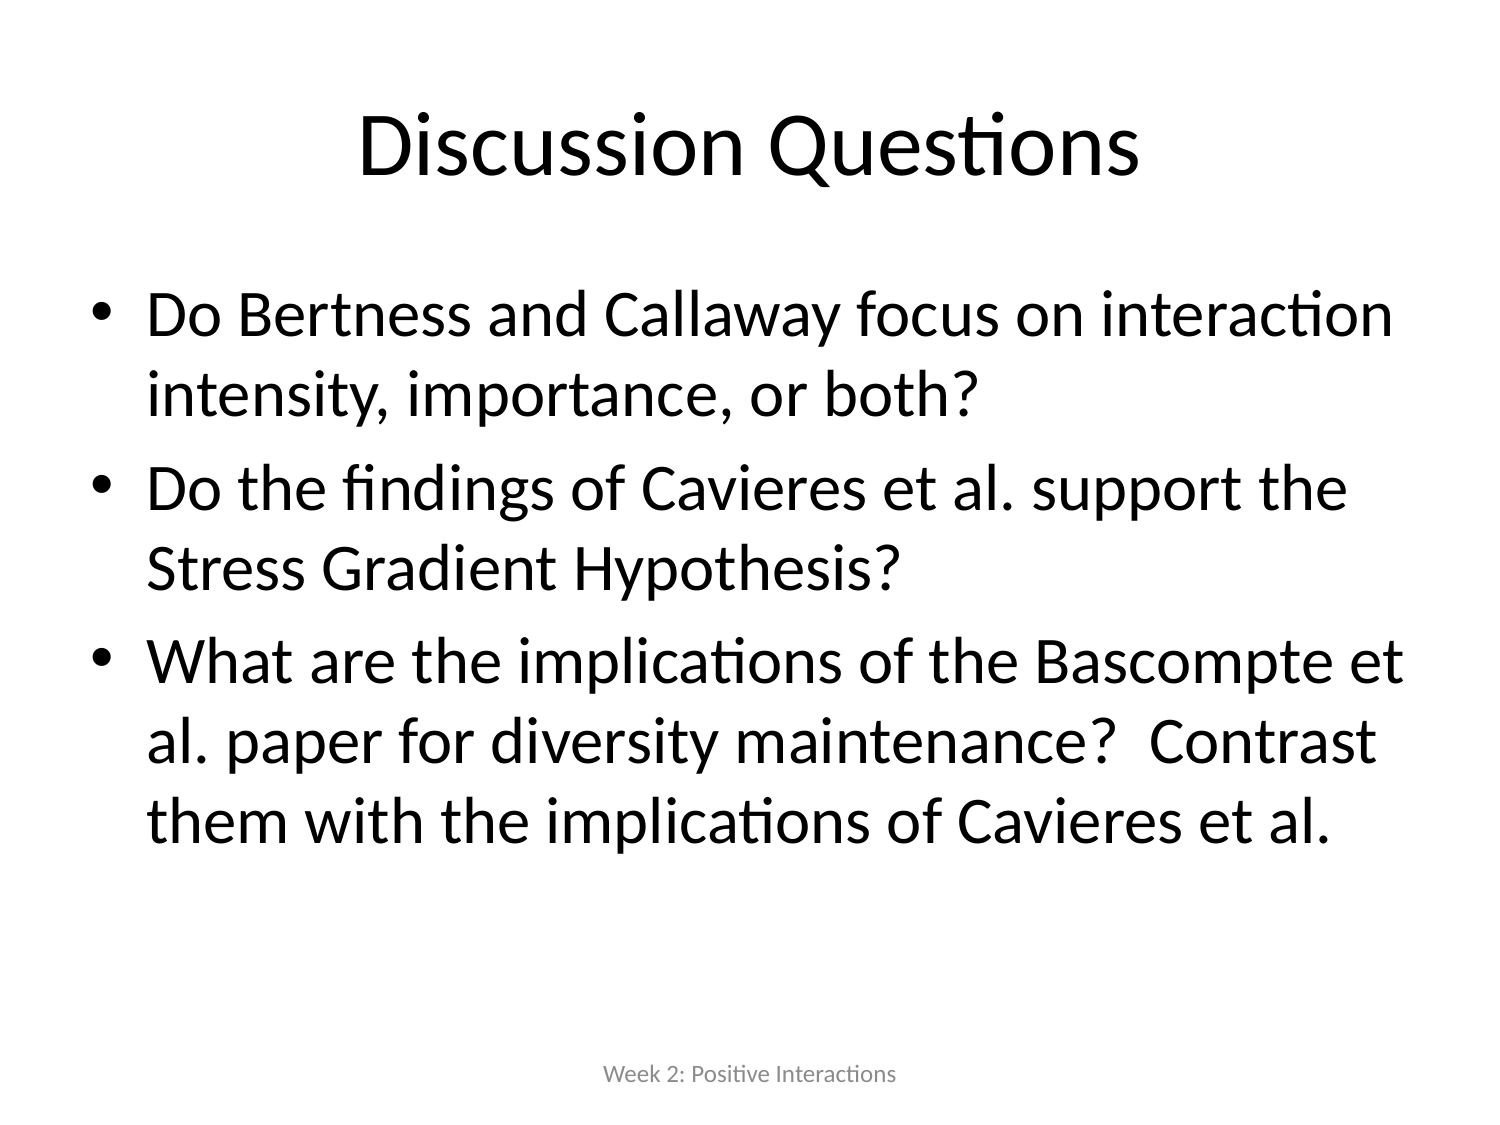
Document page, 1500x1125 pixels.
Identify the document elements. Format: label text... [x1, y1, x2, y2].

list Do Bertness and Callaway focus on interaction intensity, importance, or both? Do the findings of Cavieres et al. support the Stress Gradient Hypothesis? What are the implications of the Bascompte et al. paper for diversity maintenance? Contrast them with the implications of Cavieres et al. [75, 262, 1425, 1005]
title Discussion Questions [75, 45, 1425, 233]
footer Week 2: Positive Interactions [512, 1042, 988, 1103]
